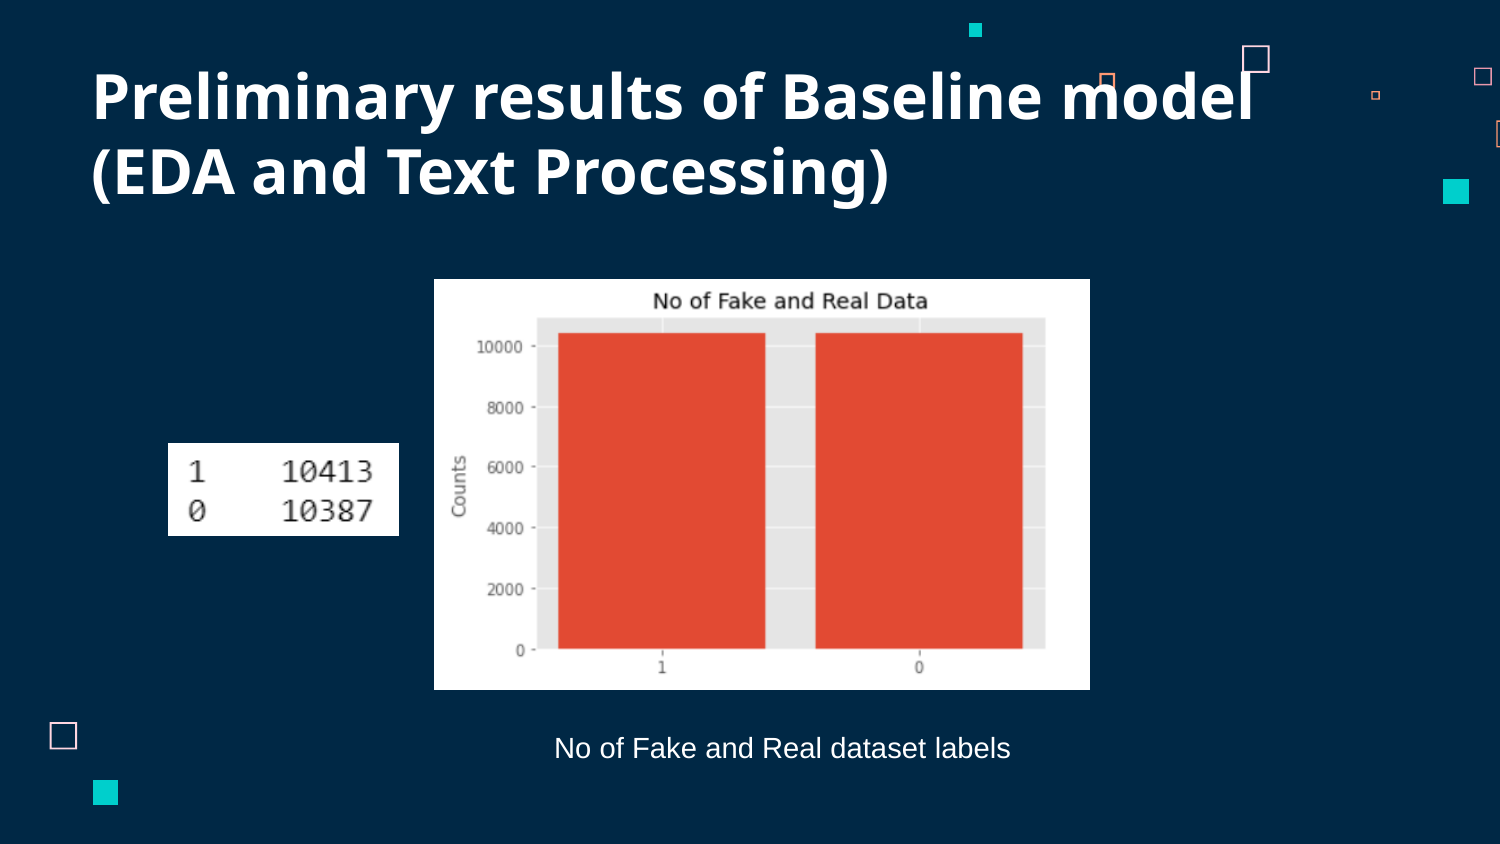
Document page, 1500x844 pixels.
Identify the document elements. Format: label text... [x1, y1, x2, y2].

picture [434, 279, 1090, 690]
title Preliminary results of Baseline model (EDA and Text Processing) [76, 17, 1480, 222]
picture [168, 443, 399, 537]
text_box No of Fake and Real dataset labels [539, 721, 1072, 772]
